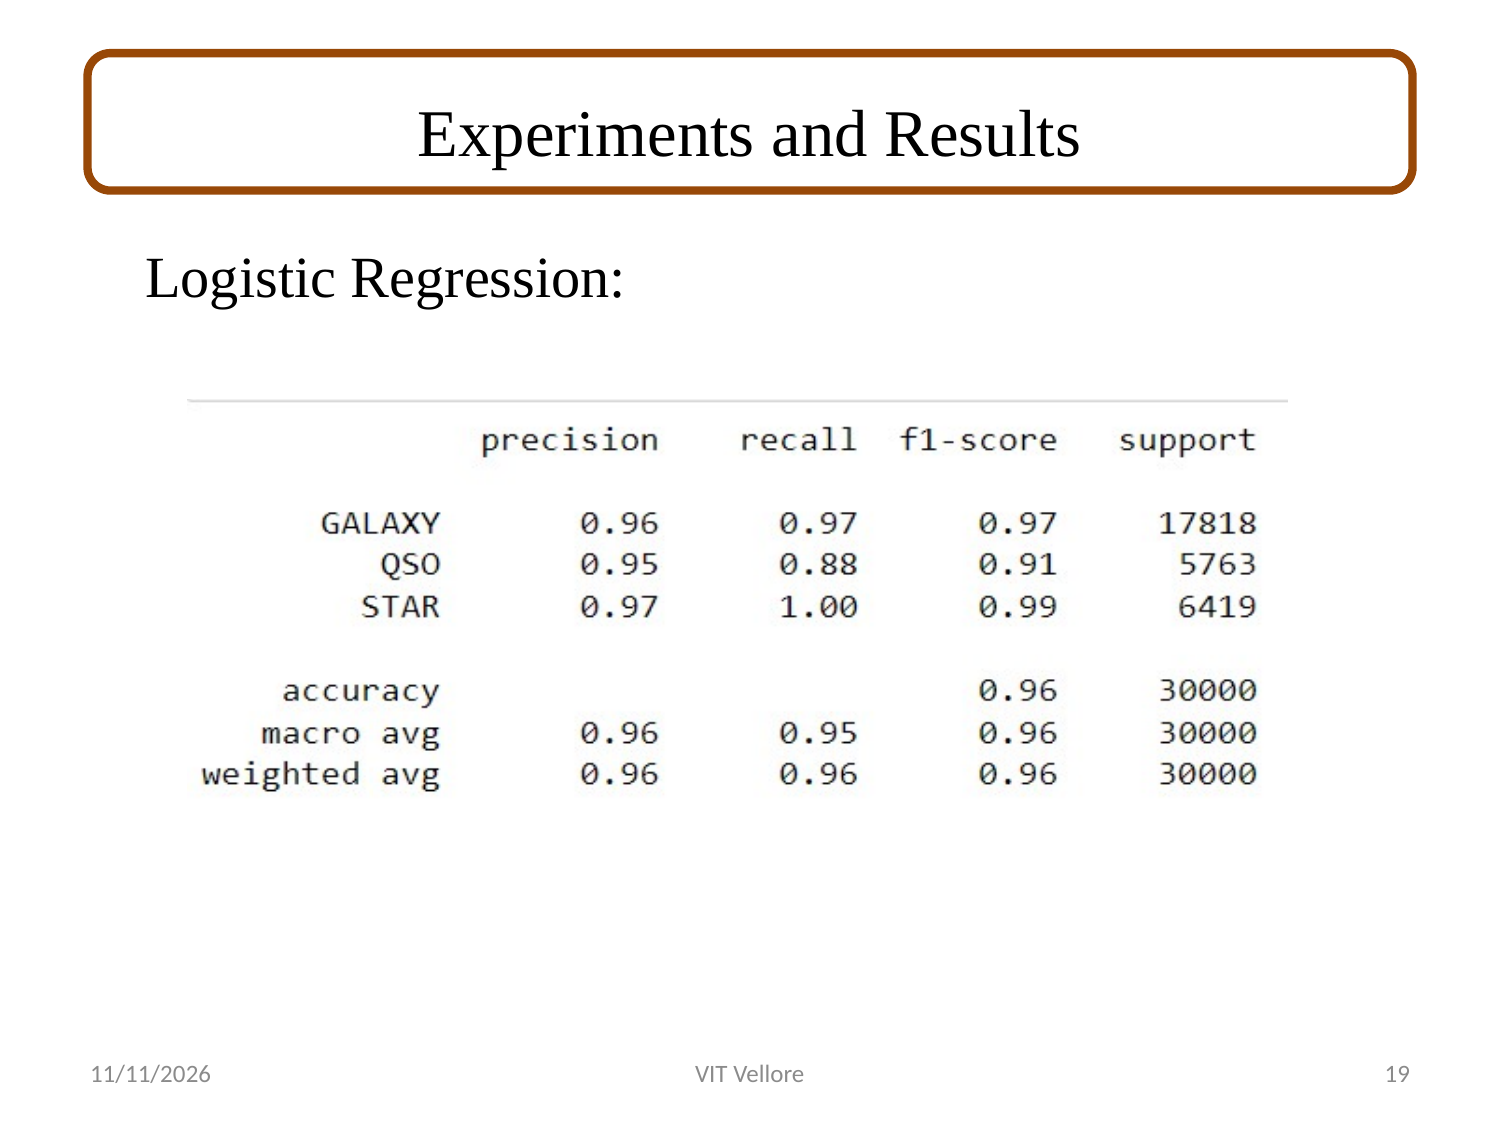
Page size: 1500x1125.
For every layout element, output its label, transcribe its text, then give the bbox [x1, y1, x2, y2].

slide_number 19 [1074, 1042, 1425, 1103]
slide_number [75, 1042, 425, 1103]
footer VIT Vellore [512, 1042, 988, 1103]
text_box [85, 50, 1415, 193]
picture [187, 399, 1288, 838]
list Logistic Regression: [130, 231, 825, 305]
title Experiments and Results [75, 35, 1425, 224]
